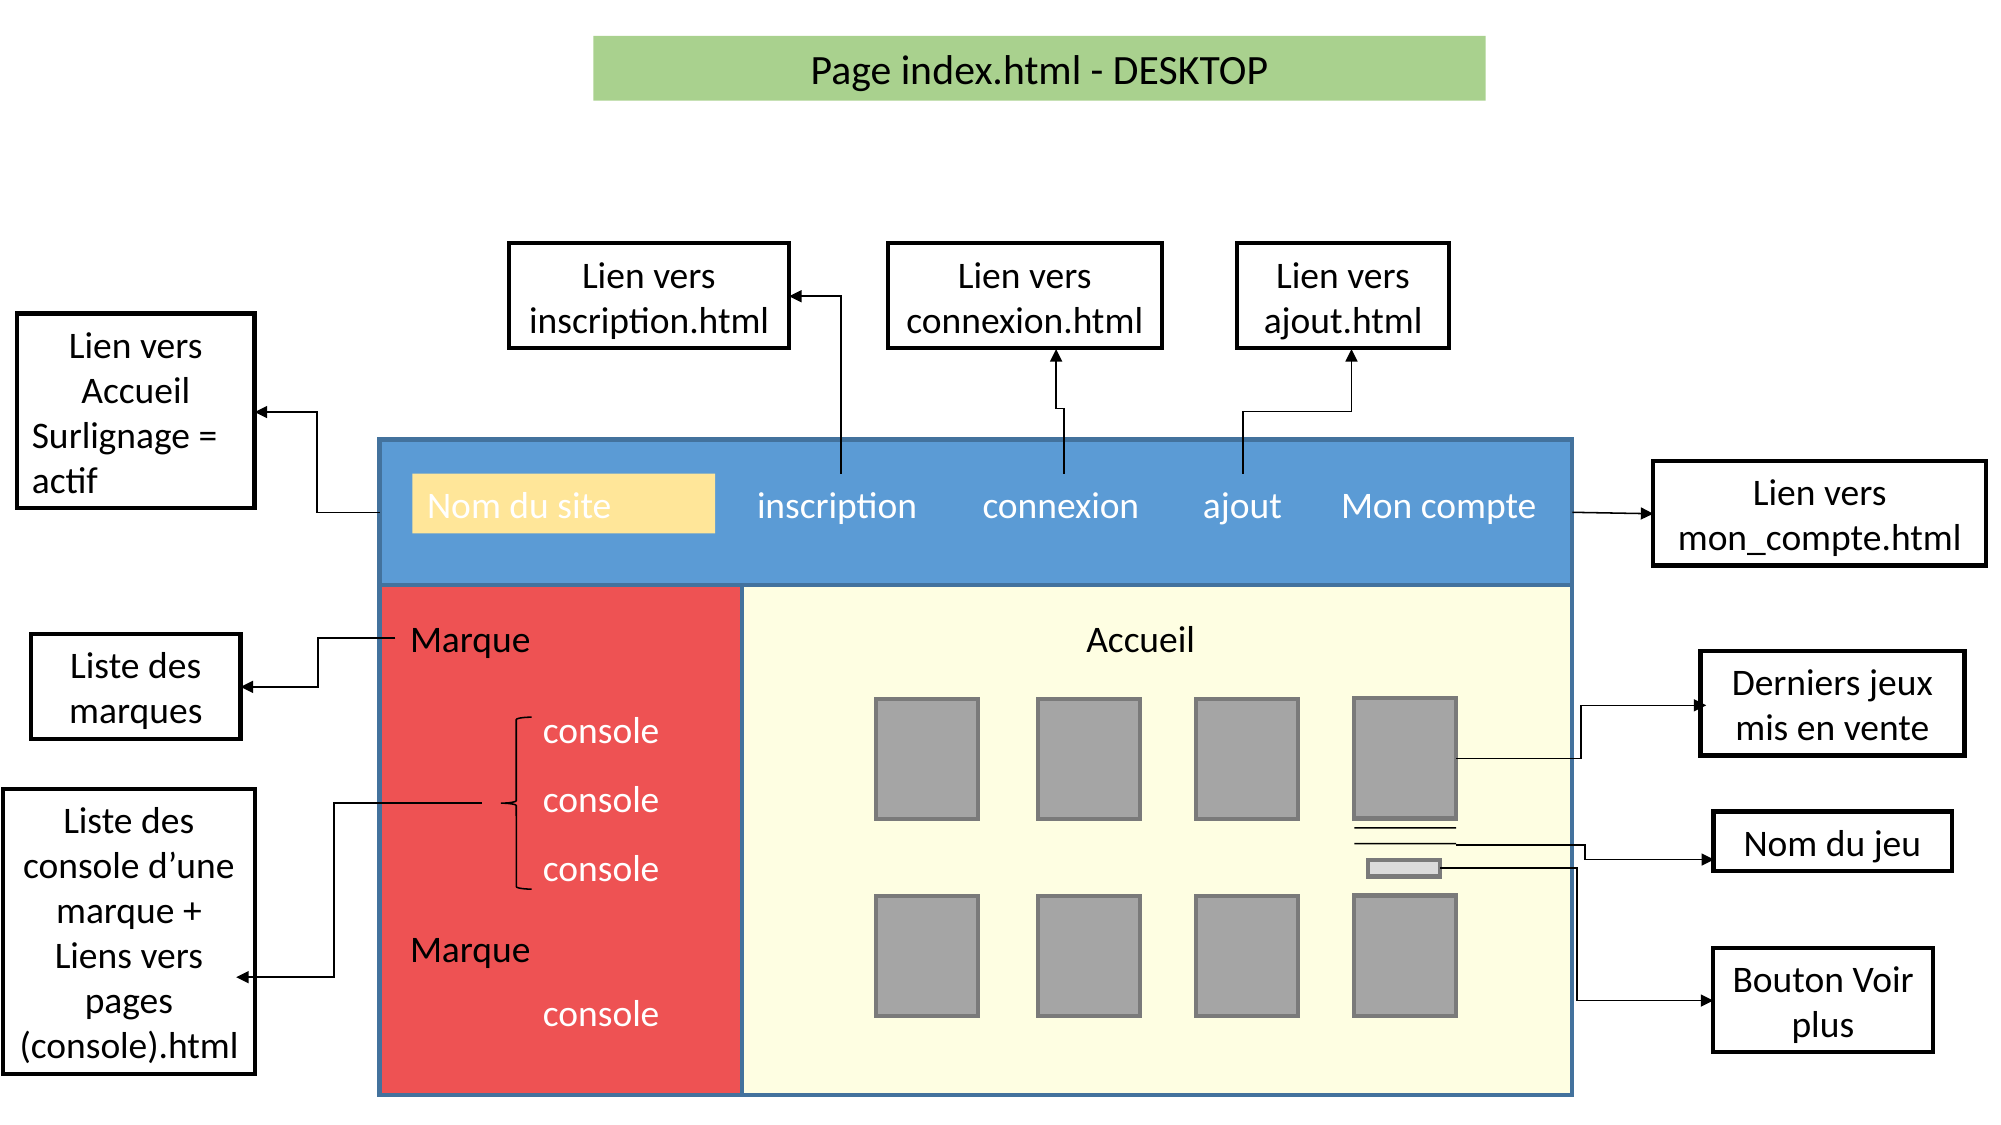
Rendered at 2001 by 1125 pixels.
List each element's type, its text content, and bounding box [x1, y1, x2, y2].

text_box [789, 290, 842, 474]
text_box Marque [395, 917, 564, 978]
text_box inscription [742, 473, 940, 534]
text_box [1440, 867, 1711, 1007]
text_box [1456, 699, 1707, 759]
text_box [377, 437, 1574, 587]
text_box [1242, 350, 1358, 474]
text_box [1036, 894, 1142, 1018]
text_box console [532, 767, 716, 828]
text_box [1194, 697, 1300, 821]
text_box [1572, 507, 1651, 520]
text_box [1366, 858, 1442, 879]
text_box Liste des marques [29, 632, 243, 741]
text_box console [528, 698, 716, 759]
text_box console [528, 981, 716, 1042]
text_box connexion [967, 473, 1160, 534]
text_box Derniers jeux mis en vente [1698, 649, 1967, 758]
text_box Bouton Voir plus [1711, 946, 1935, 1054]
text_box [874, 894, 980, 1018]
text_box [236, 802, 483, 984]
text_box [1456, 844, 1711, 866]
text_box [500, 716, 532, 890]
text_box Nom du jeu [1711, 809, 1954, 873]
text_box Mon compte [1326, 473, 1573, 534]
text_box Nom du site [412, 473, 716, 534]
text_box [1352, 893, 1458, 1018]
text_box Marque [395, 607, 564, 668]
text_box Page index.html - DESKTOP [593, 35, 1486, 101]
text_box [1049, 349, 1065, 474]
text_box [377, 583, 744, 1097]
text_box Lien vers mon_compte.html [1651, 459, 1988, 568]
text_box [744, 587, 1574, 1097]
text_box console [528, 836, 716, 896]
text_box Liste des console d’une marque + Liens vers pages (console).html [1, 787, 257, 1076]
text_box Lien vers connexion.html [886, 241, 1164, 350]
text_box Lien vers inscription.html [507, 241, 791, 350]
text_box [257, 405, 380, 513]
text_box Lien vers Accueil Surlignage = actif [15, 311, 257, 510]
text_box [874, 697, 980, 821]
text_box [1352, 696, 1458, 821]
text_box Lien vers ajout.html [1235, 241, 1451, 350]
text_box ajout [1188, 473, 1298, 534]
text_box [1194, 894, 1300, 1018]
text_box [1036, 697, 1142, 821]
text_box [240, 637, 396, 694]
text_box Accueil [1007, 607, 1274, 668]
